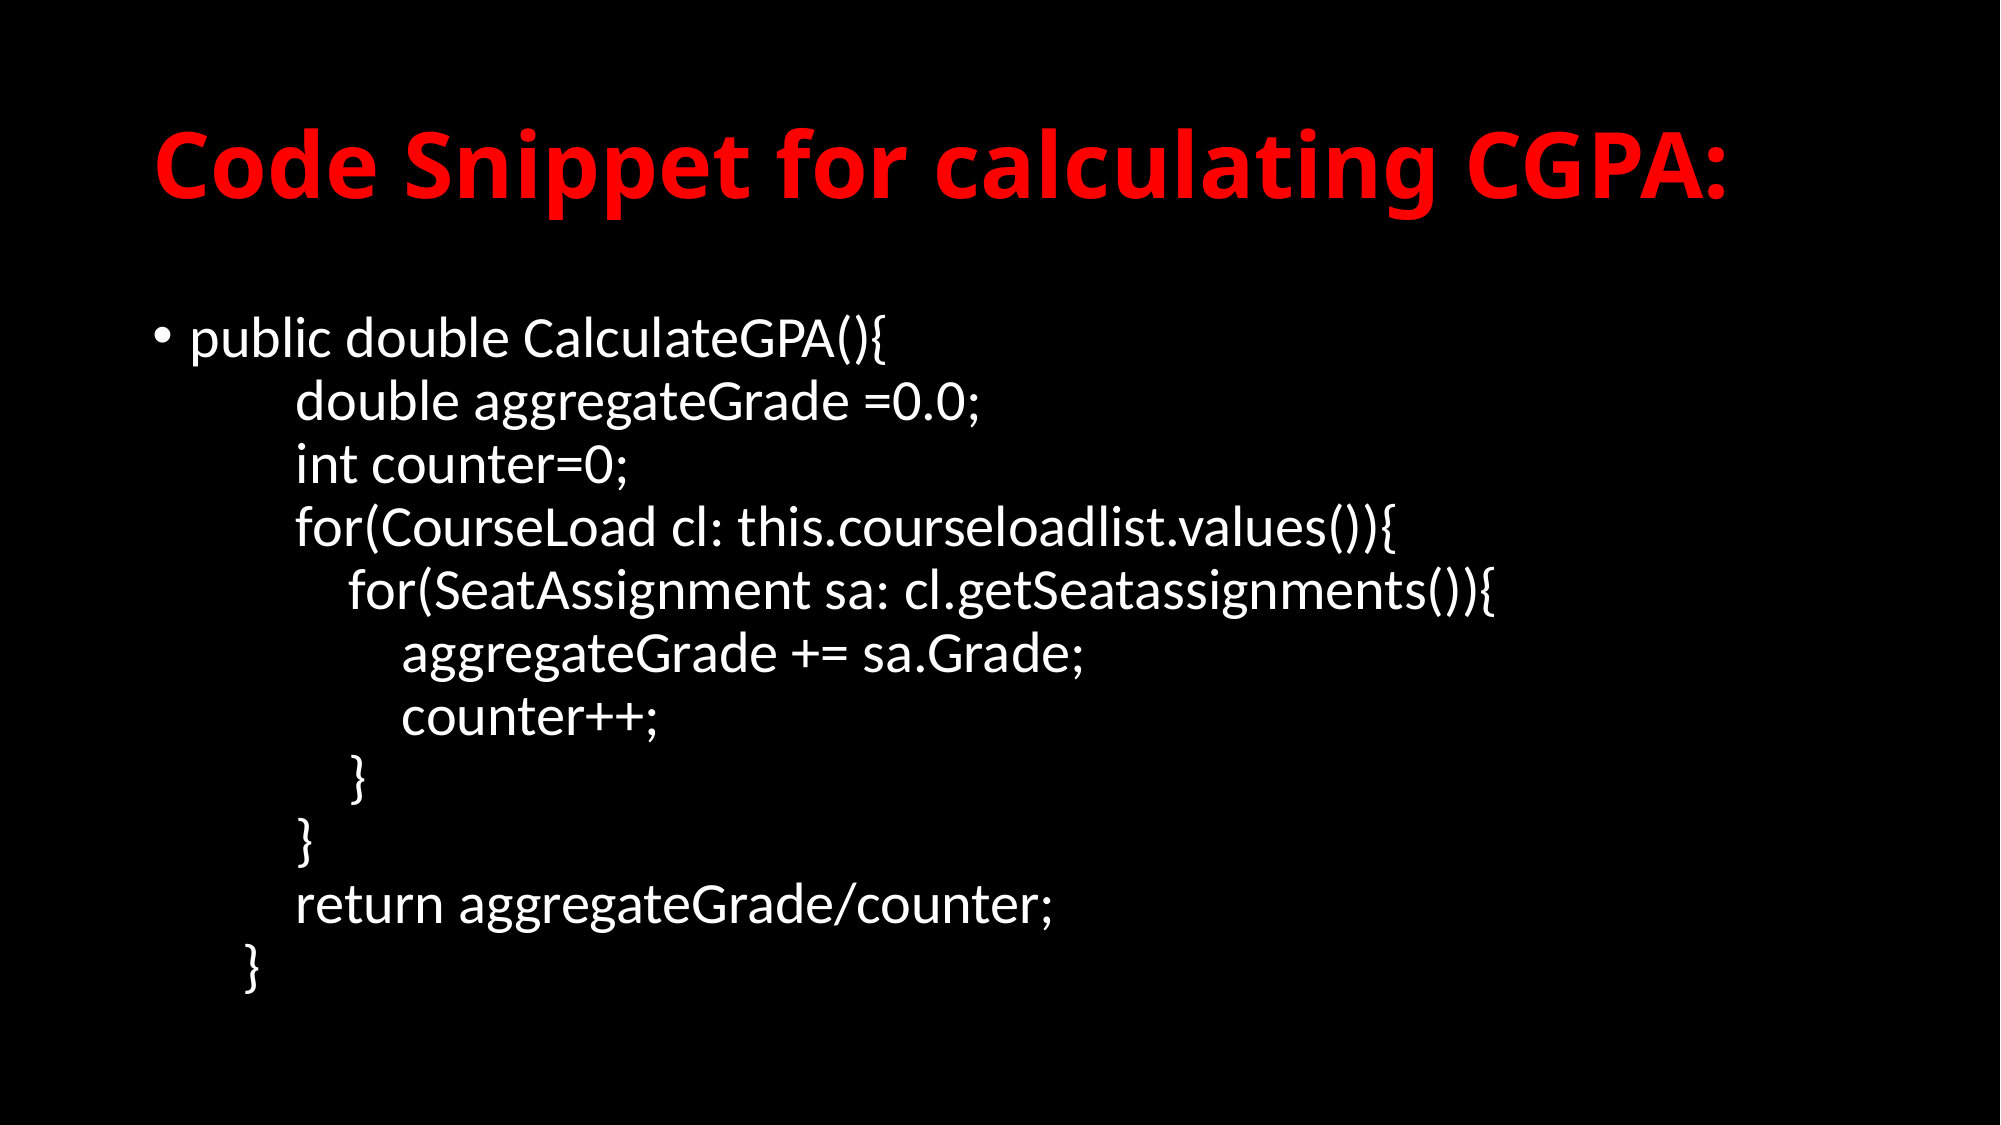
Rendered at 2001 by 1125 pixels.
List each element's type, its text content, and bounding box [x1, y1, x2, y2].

title Code Snippet for calculating CGPA: [137, 59, 1863, 278]
list public double CalculateGPA(){ double aggregateGrade =0.0; int counter=0; for(CourseLoad cl: this.courseloadlist.values()){ for(SeatAssignment sa: cl.getSeatassignments()){ aggregateGrade += sa.Grade; counter++; } } return aggregateGrade/counter; } [137, 299, 1863, 1014]
